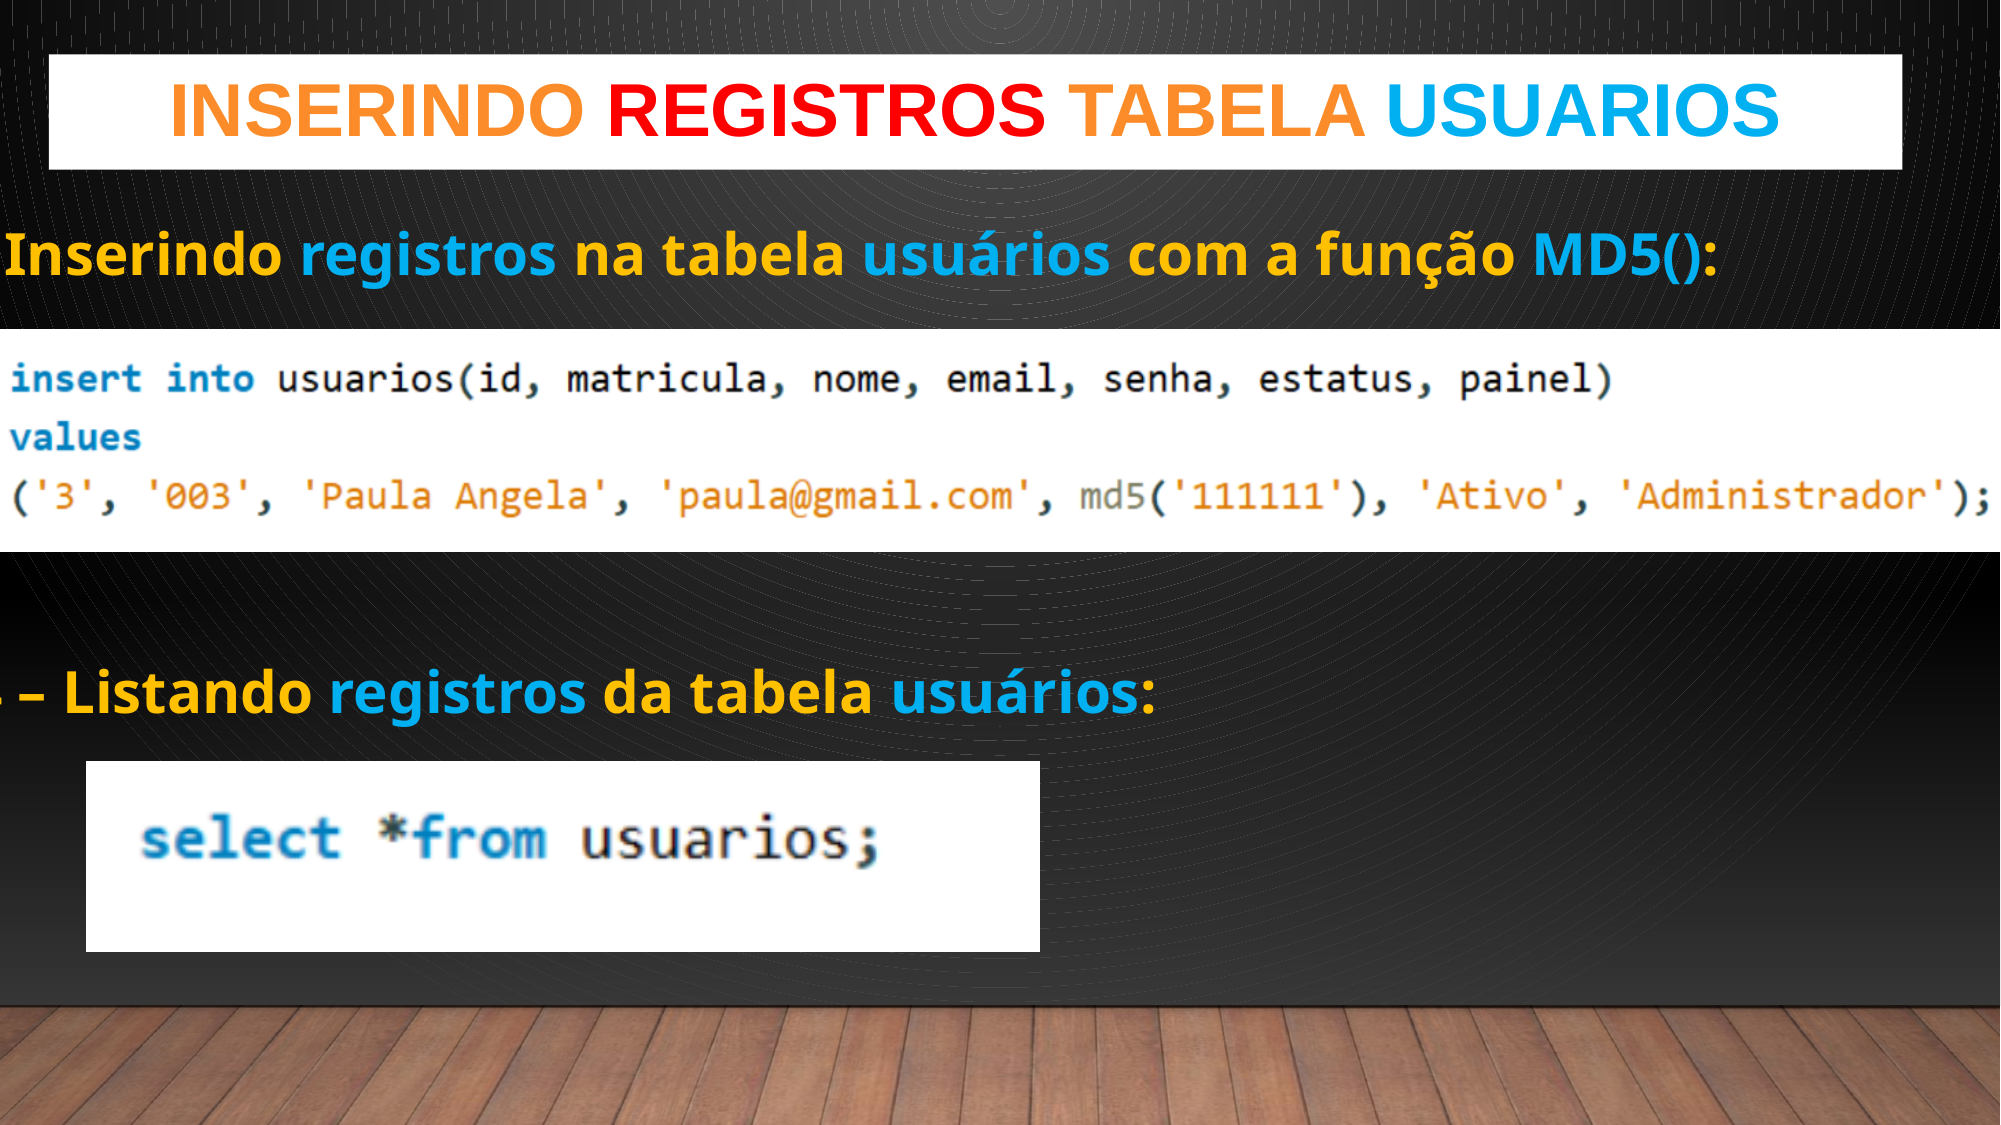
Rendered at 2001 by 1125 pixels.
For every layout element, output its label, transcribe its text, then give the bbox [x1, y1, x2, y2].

text_box 4 – Listando registros da tabela usuários: [0, 647, 1172, 732]
picture [0, 1005, 2000, 1125]
text_box inserindo registros tabela USUARIOS [48, 54, 1903, 170]
picture [0, 328, 2000, 552]
picture [86, 761, 1040, 953]
text_box 4 – Inserindo registros na tabela usuários com a função MD5(): [0, 209, 1734, 295]
